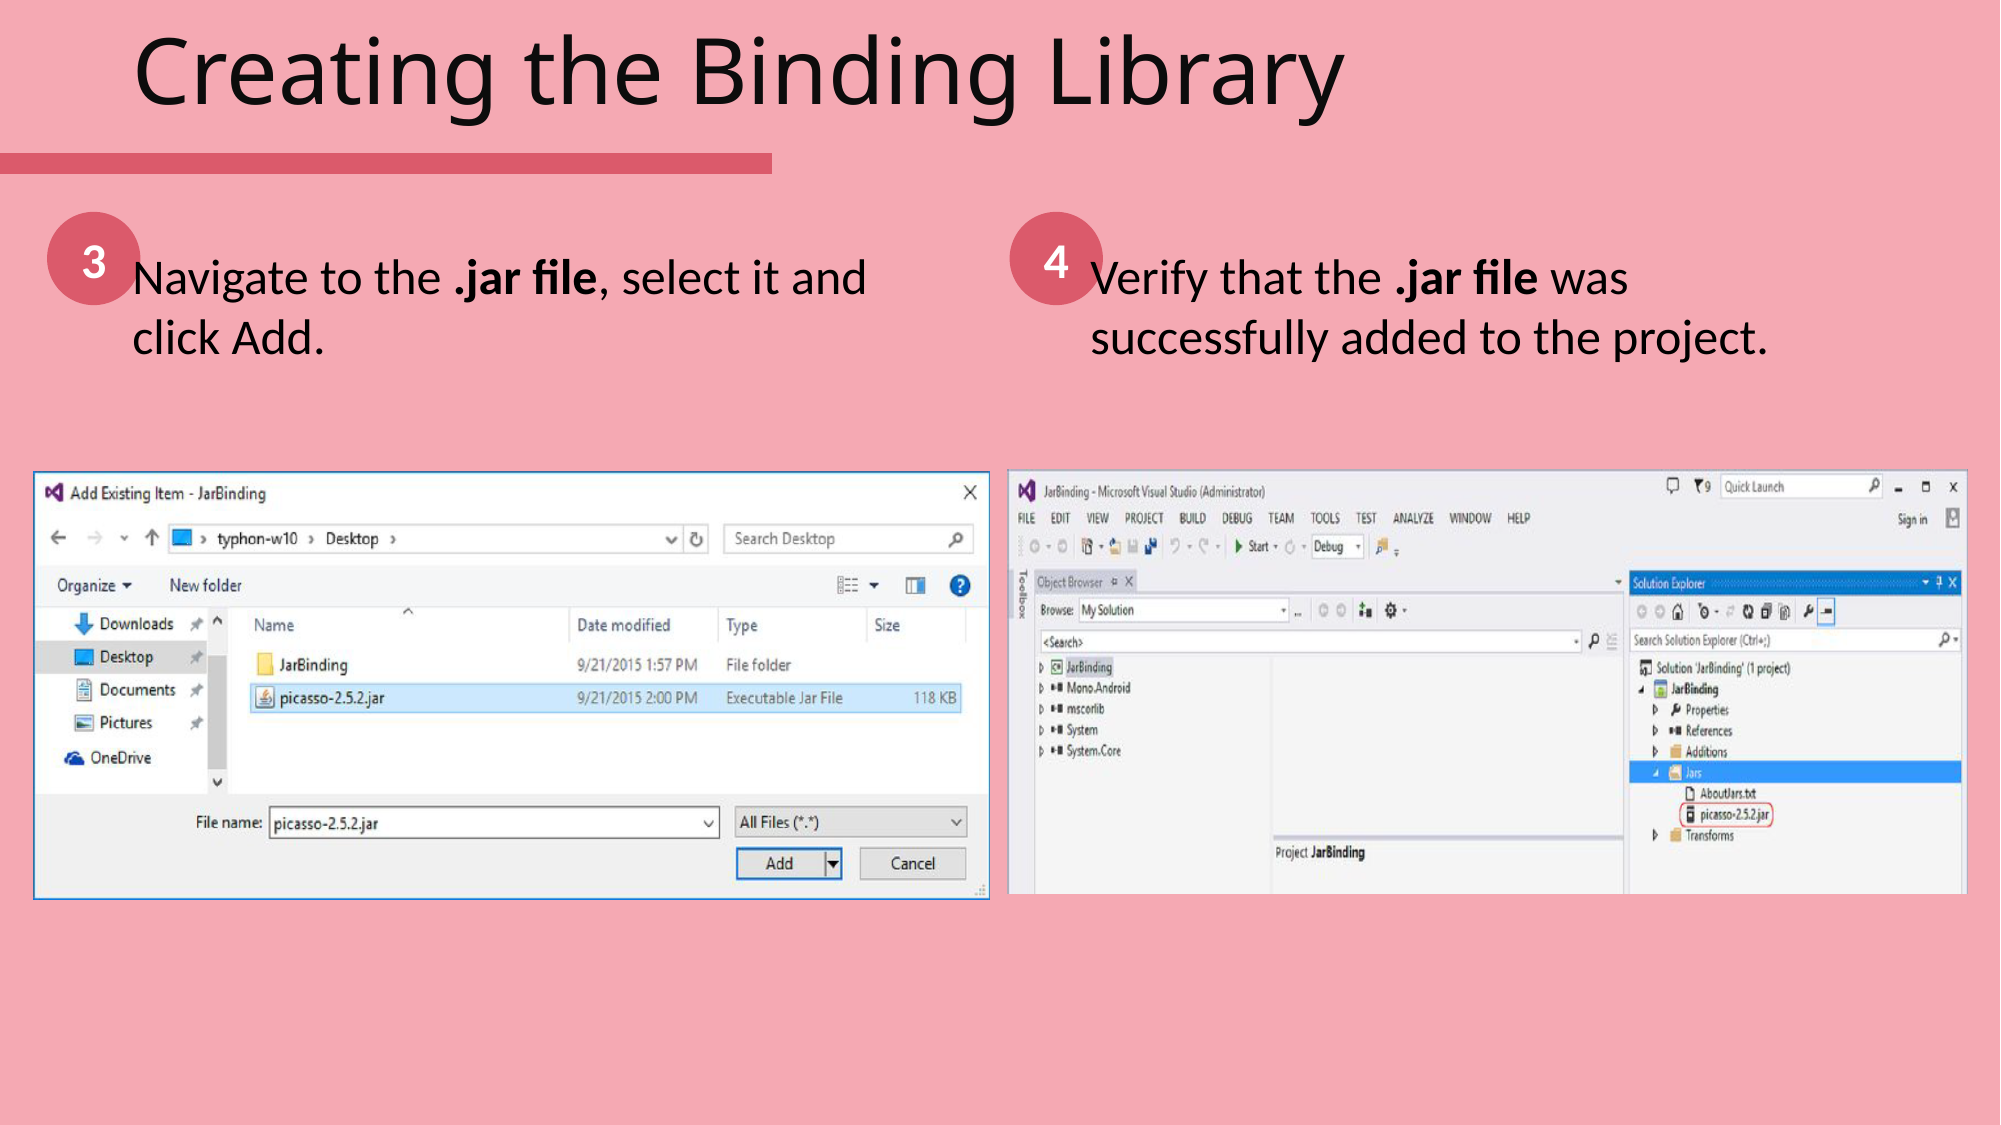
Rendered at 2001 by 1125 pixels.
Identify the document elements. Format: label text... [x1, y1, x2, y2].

text_box 3 [46, 210, 137, 307]
title Creating the Binding Library [117, 0, 2000, 150]
text_box Verify that the .jar file was successfully added to the project. [1075, 237, 1923, 372]
picture [19, 460, 1981, 911]
text_box 4 [1008, 210, 1099, 307]
text_box Navigate to the .jar file, select it and click Add. [117, 237, 907, 372]
